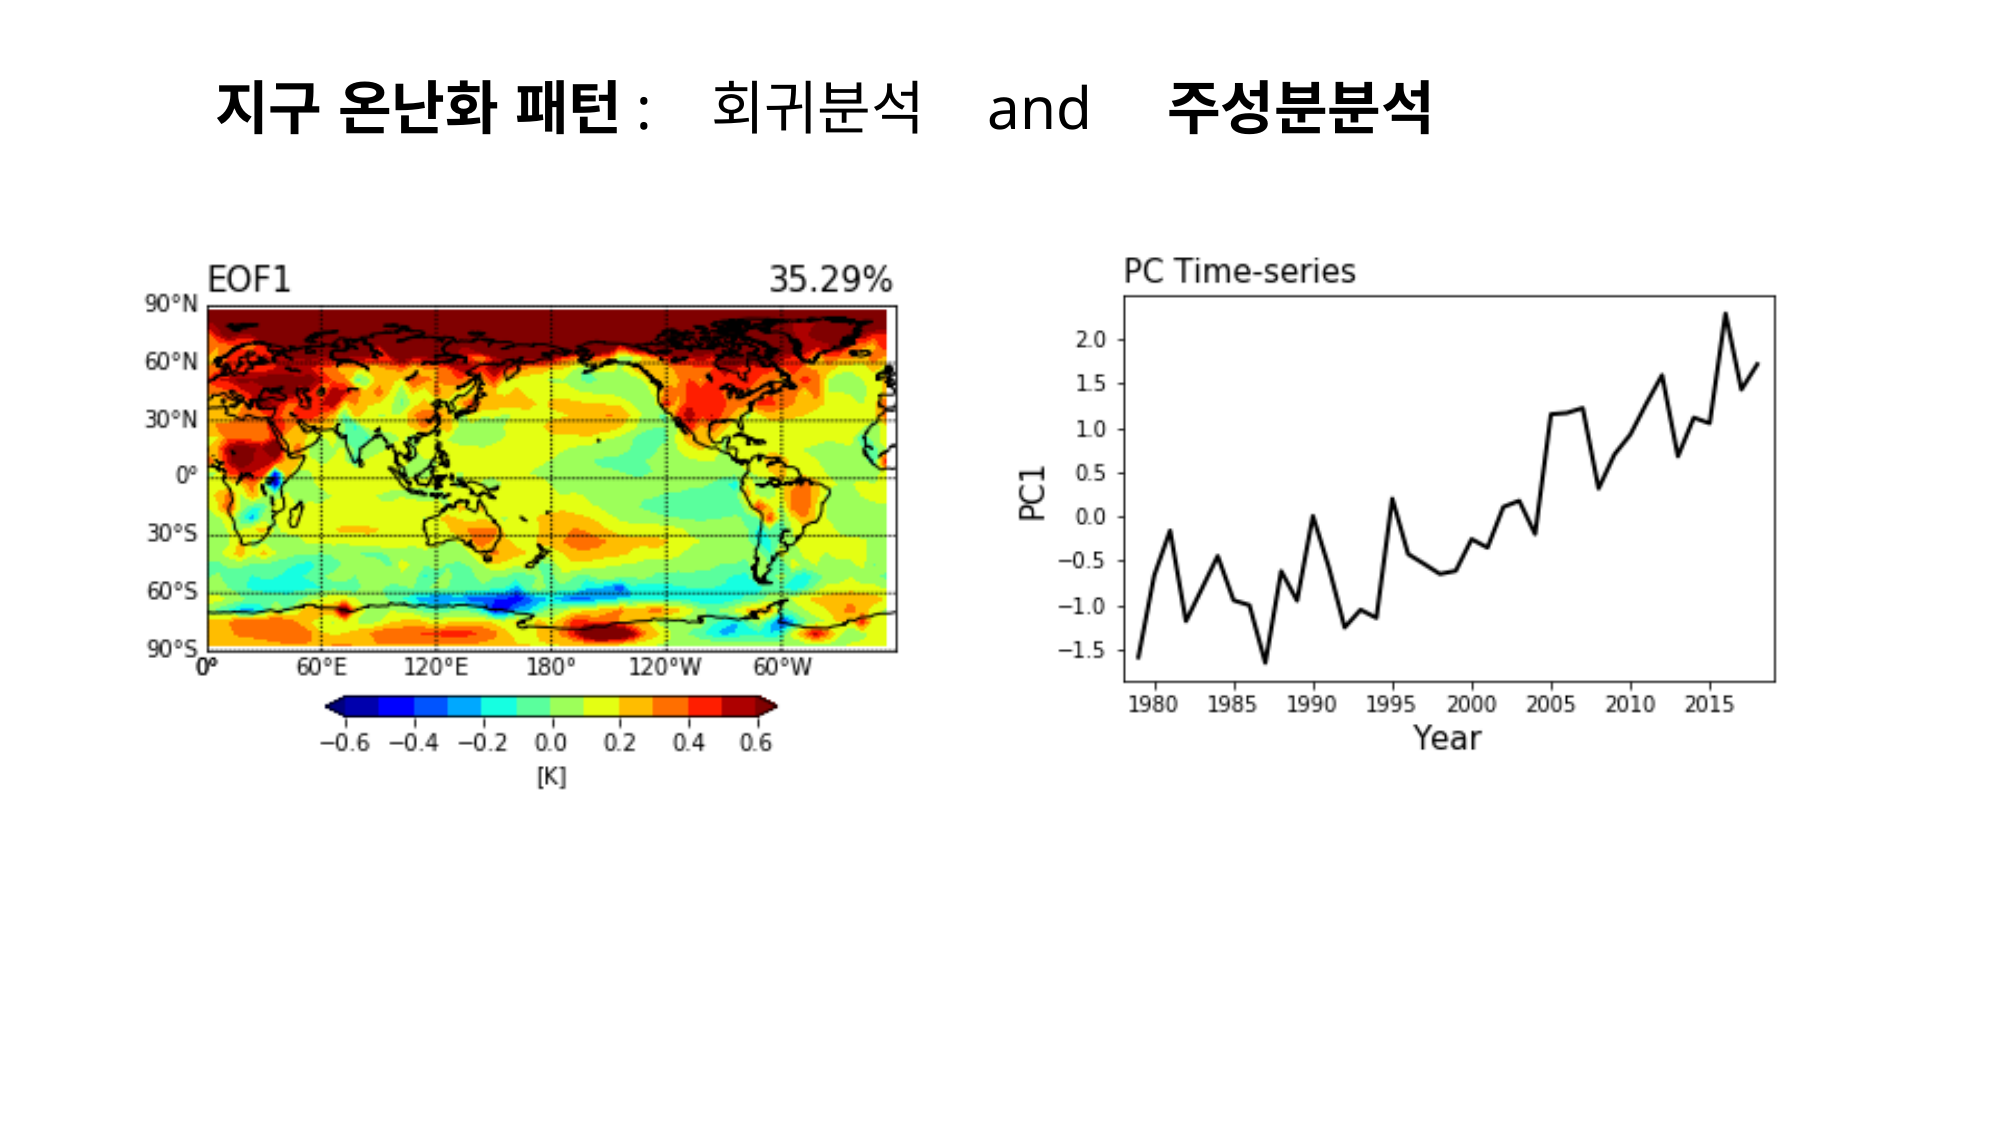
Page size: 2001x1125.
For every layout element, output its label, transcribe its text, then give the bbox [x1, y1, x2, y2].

picture [1003, 251, 1787, 771]
title 지구 온난화 패턴: 회귀분석 and 주성분분석 [200, 43, 1914, 178]
picture [131, 250, 914, 797]
